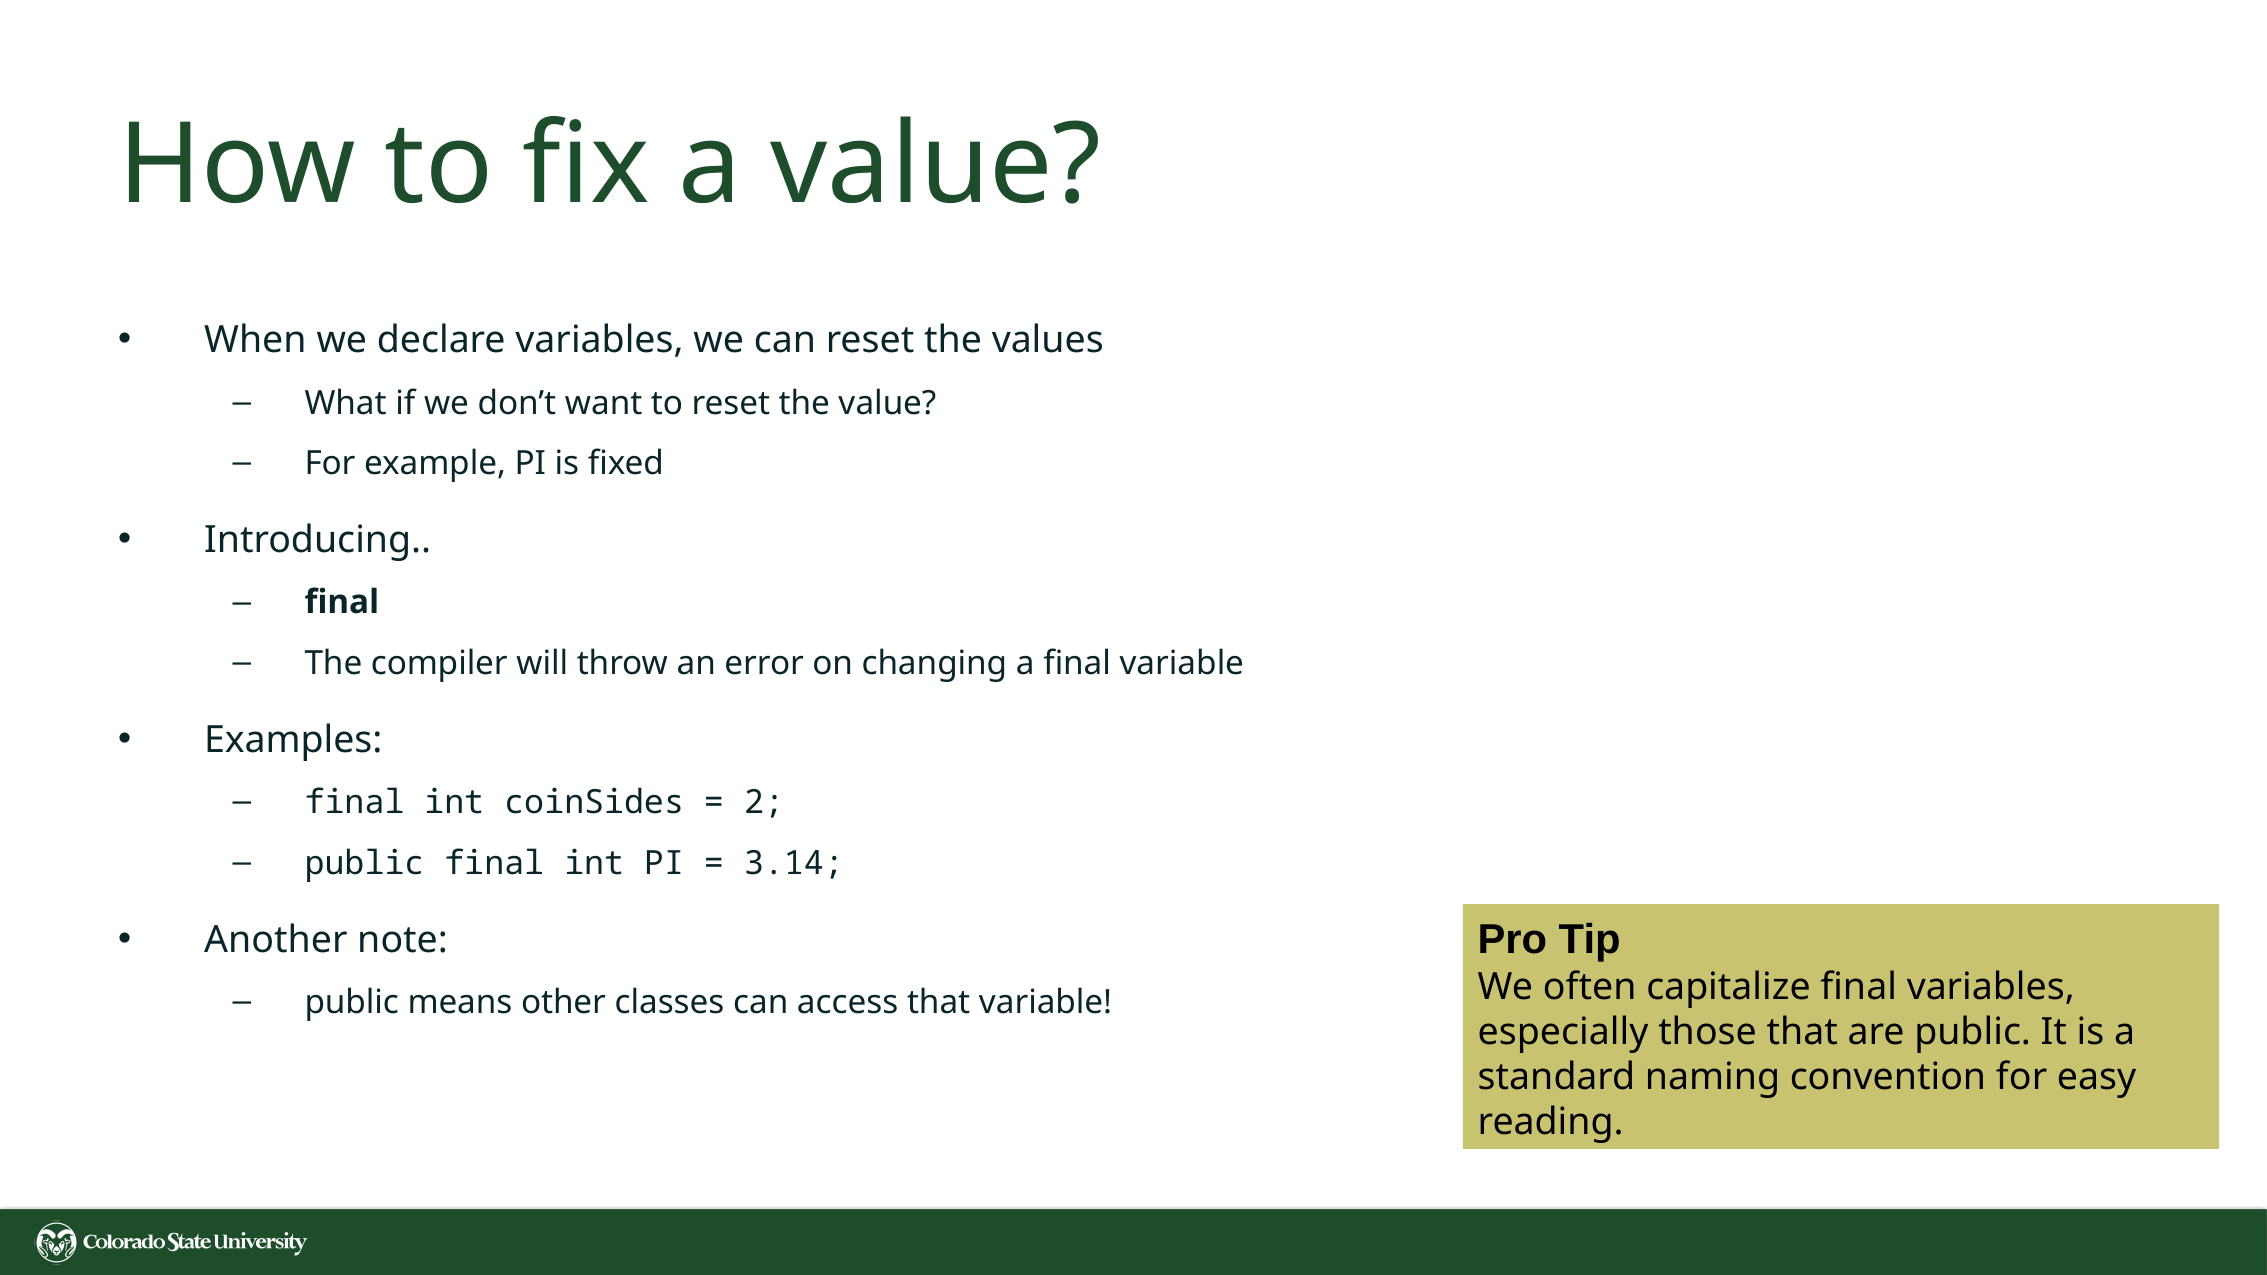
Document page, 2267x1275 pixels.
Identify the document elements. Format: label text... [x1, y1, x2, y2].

picture [24, 1209, 319, 1275]
title How to fix a value? [103, 73, 2164, 241]
text_box Pro Tip We often capitalize final variables, especially those that are public. It is a standard naming convention for easy reading. [1462, 904, 2220, 1149]
list When we declare variables, we can reset the values What if we don’t want to reset the value? For example, PI is fixed Introducing.. final The compiler will throw an error on changing a final variable Examples: final int coinSides = 2; public final int PI = 3.14; Another note: public means other classes can access that variable! [103, 291, 2164, 1038]
